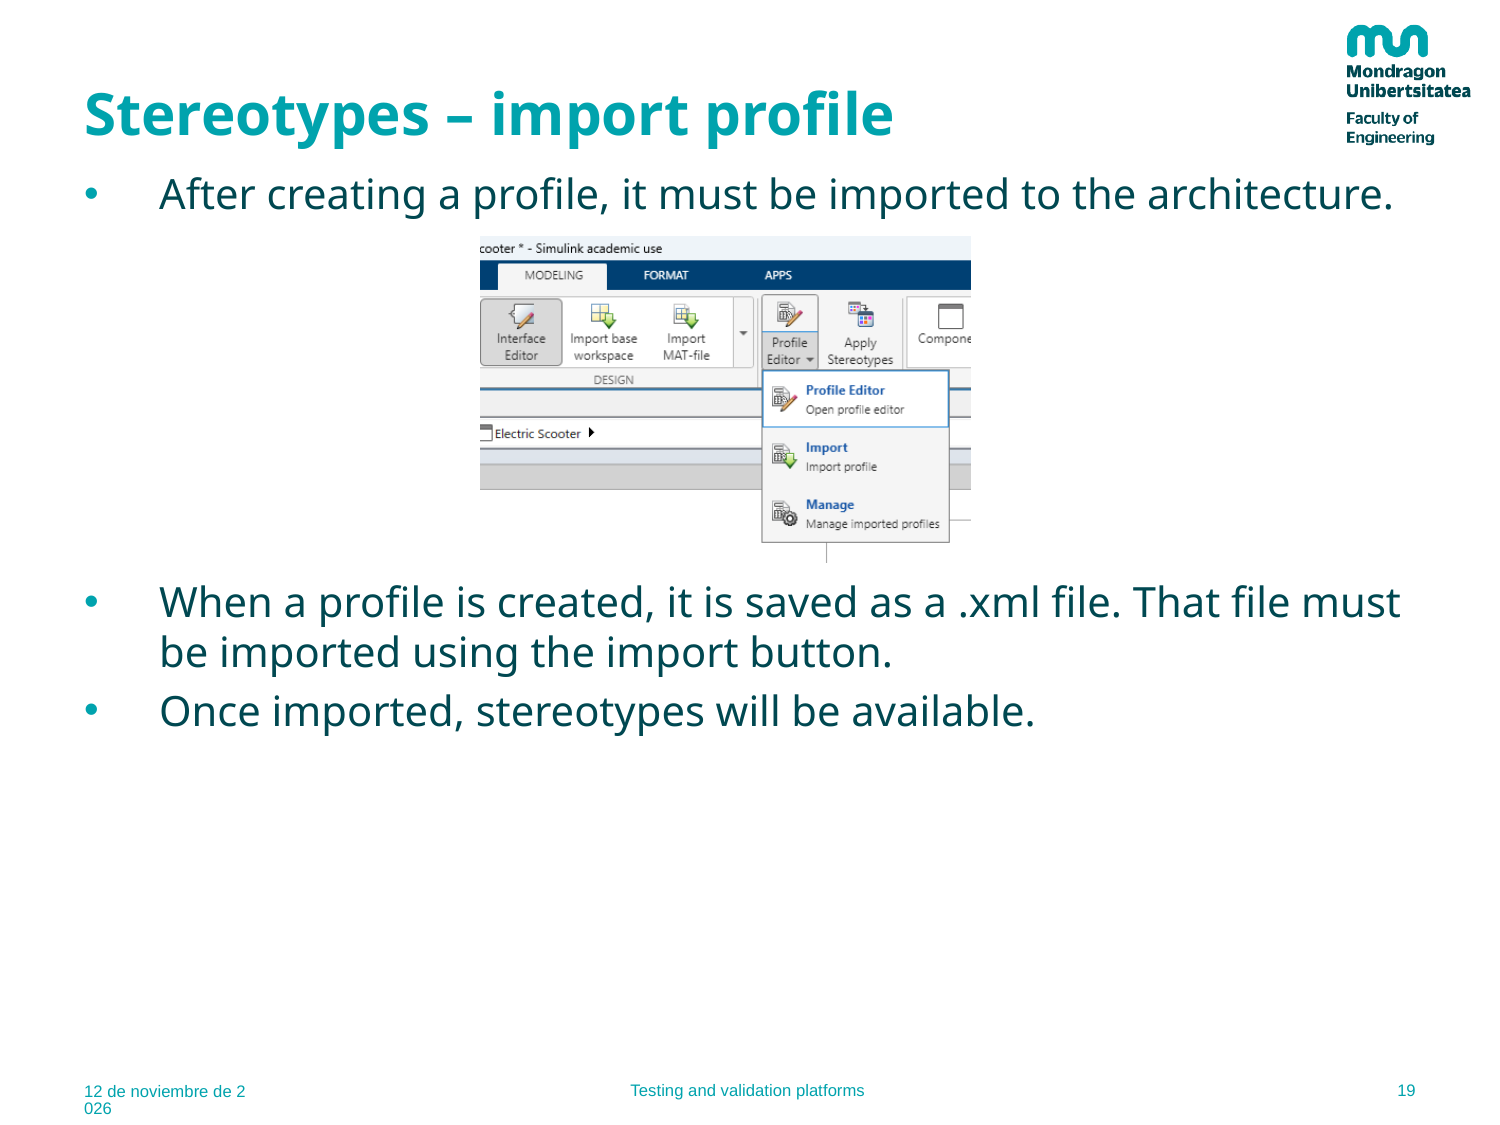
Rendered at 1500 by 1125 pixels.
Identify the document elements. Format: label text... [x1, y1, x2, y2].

list After creating a profile, it must be imported to the architecture. When a profile is created, it is saved as a .xml file. That file must be imported using the import button. Once imported, stereotypes will be available. [69, 160, 1431, 950]
picture [480, 236, 971, 563]
title Stereotypes – import profile [69, 77, 1327, 148]
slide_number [69, 1060, 263, 1121]
slide_number 19 [1248, 1059, 1431, 1120]
picture [1319, 0, 1500, 170]
footer Testing and validation platforms [356, 1059, 1140, 1120]
